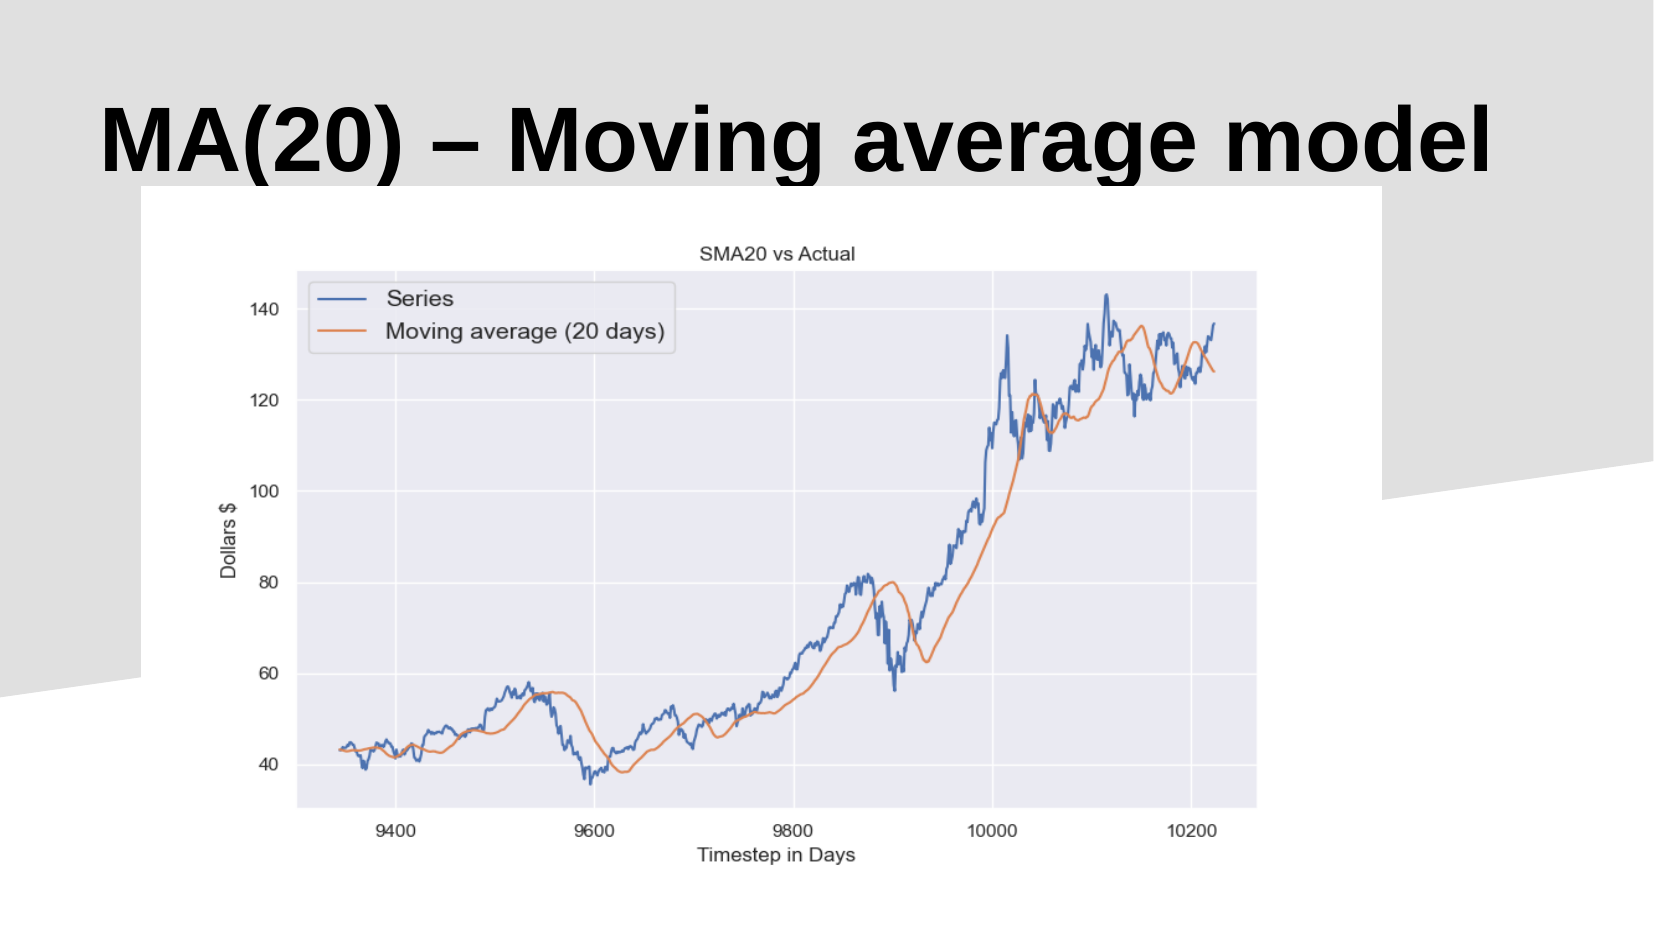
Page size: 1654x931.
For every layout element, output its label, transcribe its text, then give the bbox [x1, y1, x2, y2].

picture [141, 185, 1383, 886]
text_box MA(20) – Moving average model [58, 56, 1536, 213]
